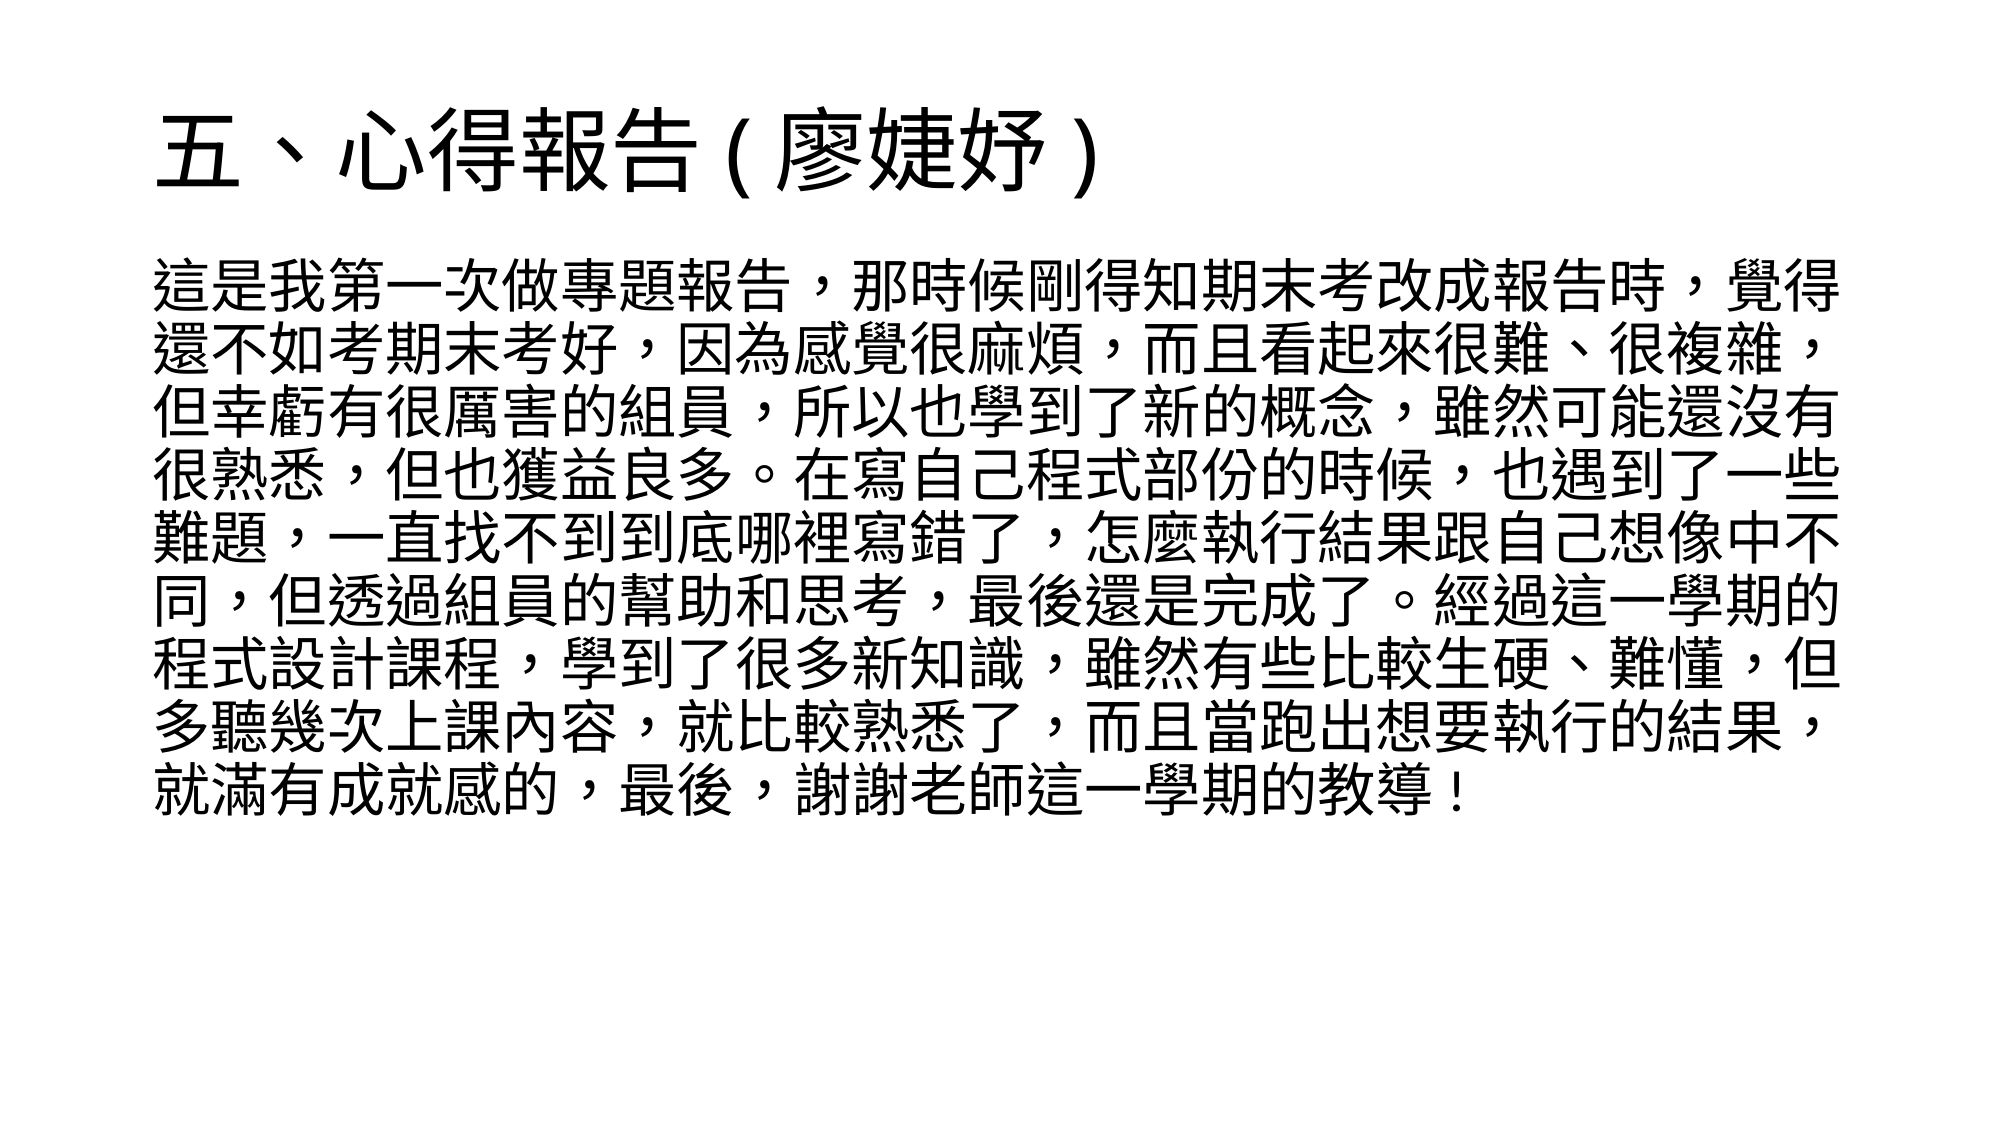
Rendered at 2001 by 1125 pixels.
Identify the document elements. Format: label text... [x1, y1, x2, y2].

title 五、心得報告(廖婕妤) [137, 59, 1863, 249]
list 這是我第一次做專題報告，那時候剛得知期末考改成報告時，覺得還不如考期末考好，因為感覺很麻煩，而且看起來很難、很複雜，但幸虧有很厲害的組員，所以也學到了新的概念，雖然可能還沒有很熟悉，但也獲益良多。在寫自己程式部份的時候，也遇到了一些難題，一直找不到到底哪裡寫錯了，怎麼執行結果跟自己想像中不同，但透過組員的幫助和思考，最後還是完成了。經過這一學期的程式設計課程，學到了很多新知識，雖然有些比較生硬、難懂，但多聽幾次上課內容，就比較熟悉了，而且當跑出想要執行的結果，就滿有成就感的，最後，謝謝老師這一學期的教導! [137, 249, 1863, 964]
